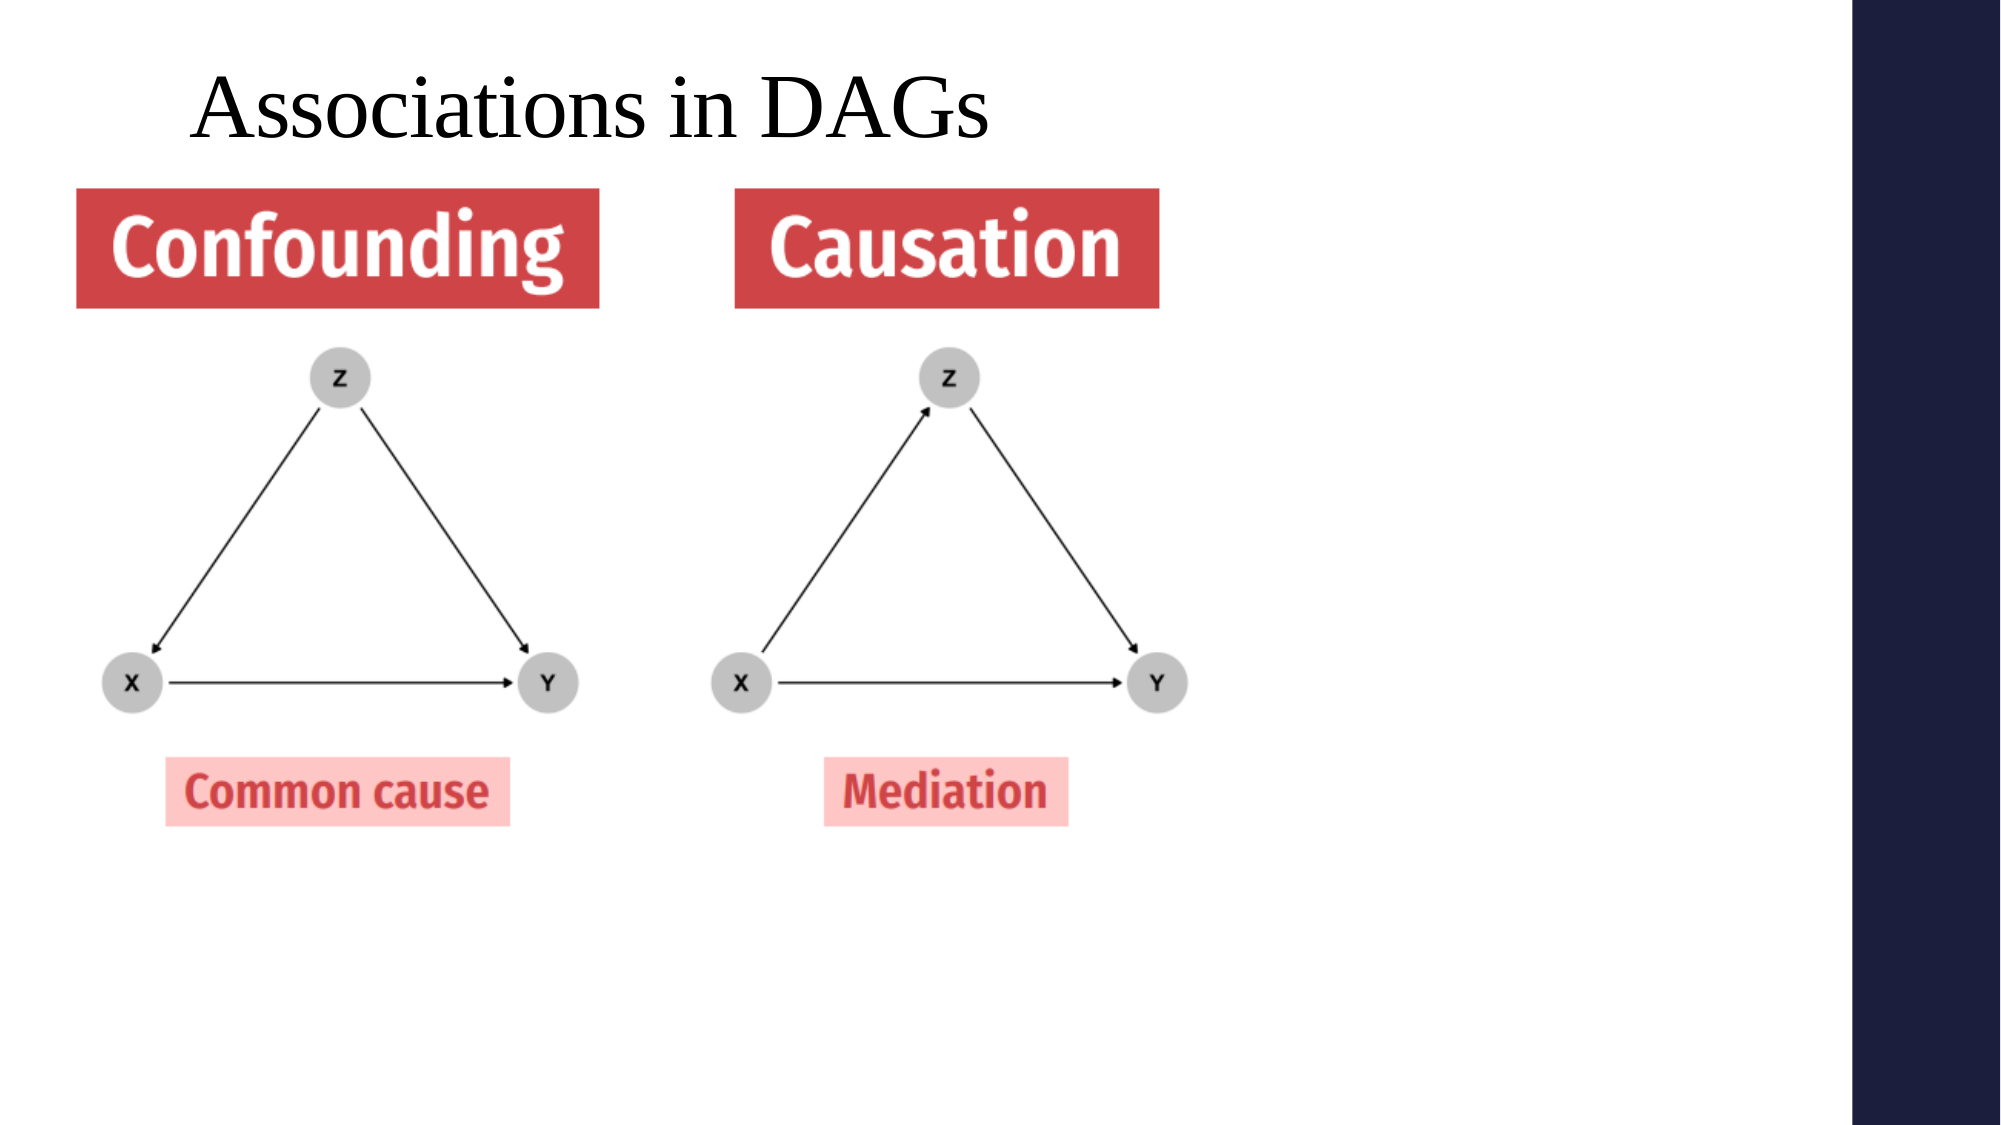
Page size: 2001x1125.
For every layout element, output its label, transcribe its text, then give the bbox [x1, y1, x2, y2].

title Associations in DAGs [174, 50, 1325, 165]
picture [51, 164, 1276, 913]
